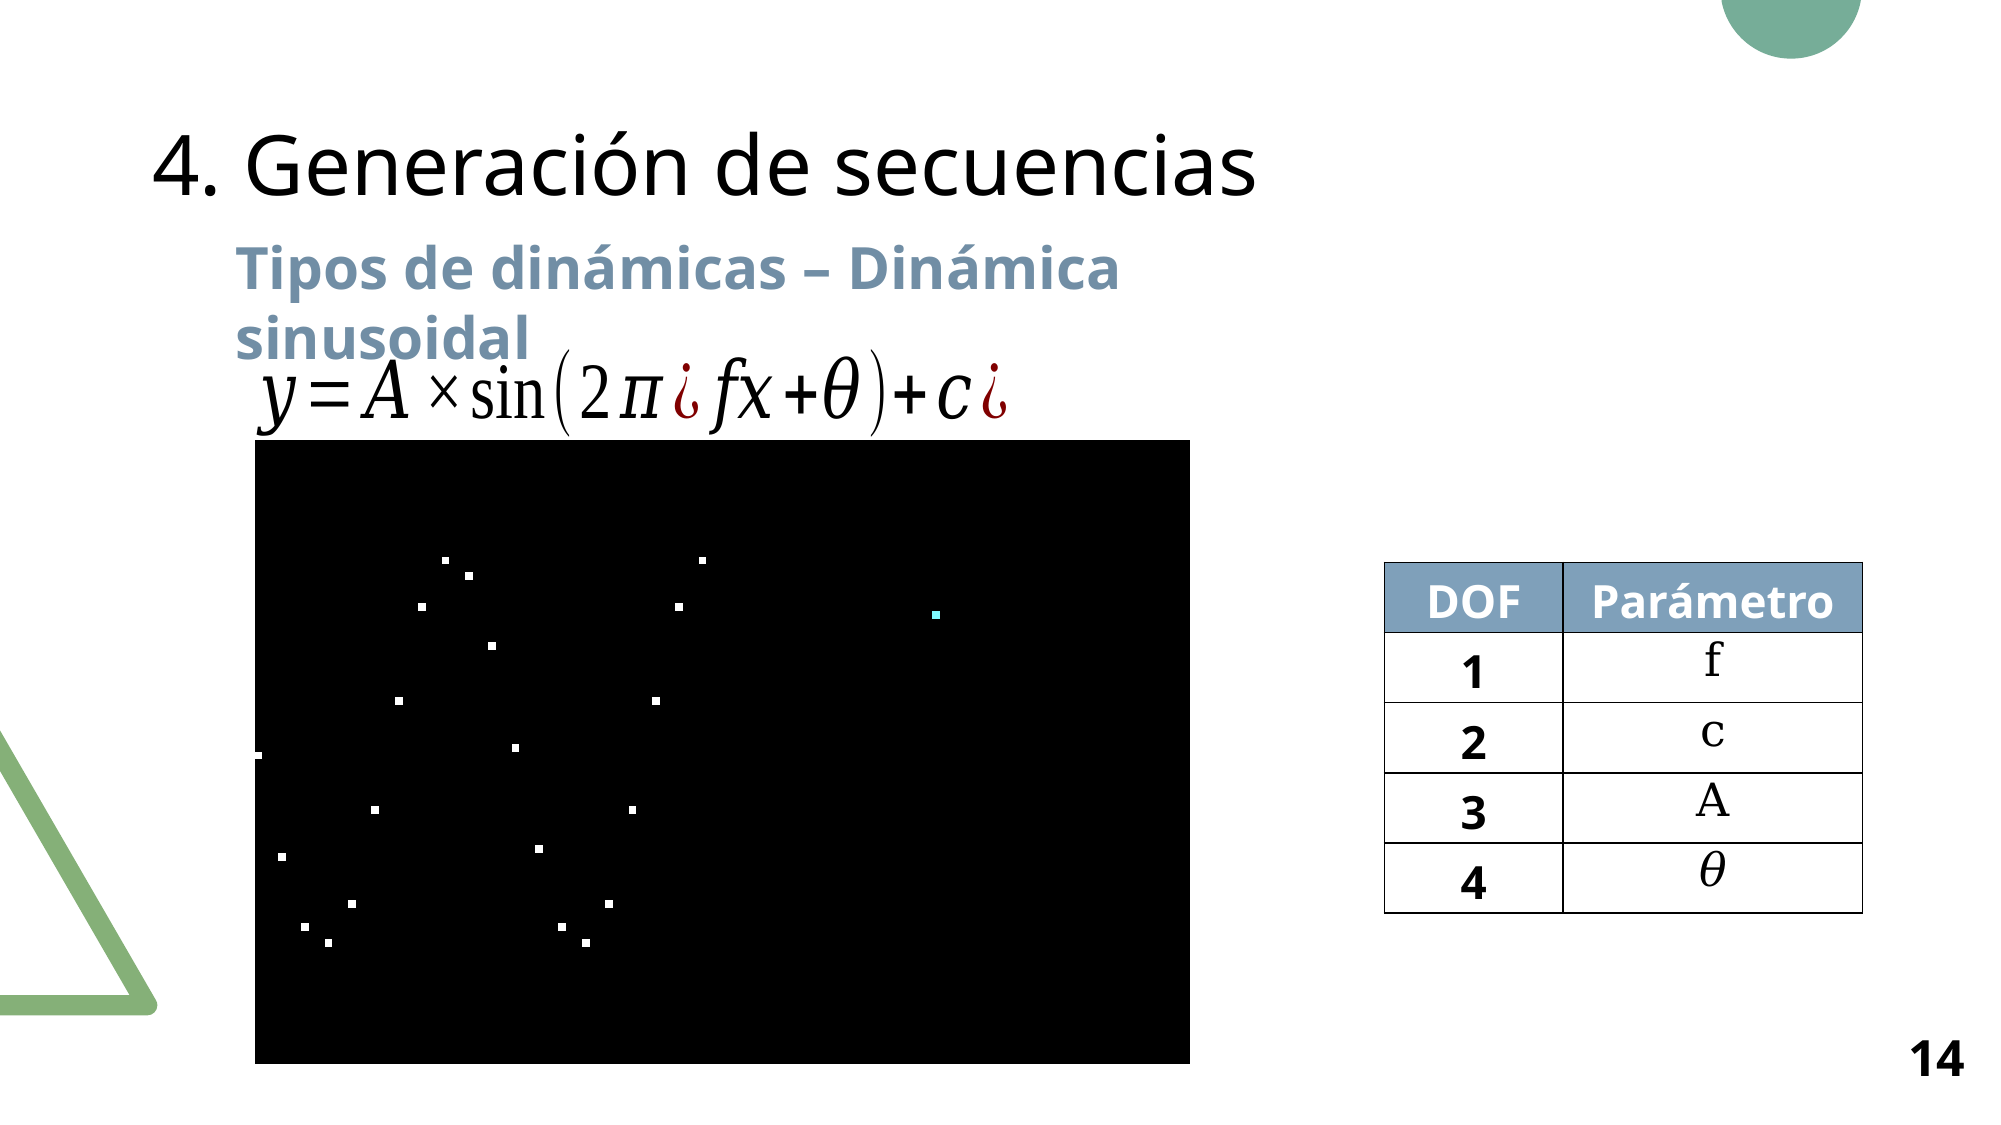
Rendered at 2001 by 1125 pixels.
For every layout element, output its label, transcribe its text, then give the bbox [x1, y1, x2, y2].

table_cell 4 [1385, 844, 1562, 912]
table_cell c [1564, 703, 1862, 772]
table_cell f [1564, 633, 1862, 702]
table_header Parámetro [1564, 563, 1862, 632]
picture [255, 440, 1190, 1064]
text_box Tipos de dinámicas – Dinámica sinusoidal [220, 223, 1430, 379]
text_box 14 [1893, 1019, 1981, 1095]
table_cell A [1564, 774, 1862, 842]
table_cell 3 [1385, 774, 1562, 842]
table_cell 2 [1385, 703, 1562, 772]
table_header DOF [1385, 563, 1562, 632]
title 4. Generación de secuencias [137, 59, 1863, 278]
table_cell 1 [1385, 633, 1562, 702]
table_cell 𝜃 [1564, 844, 1862, 912]
